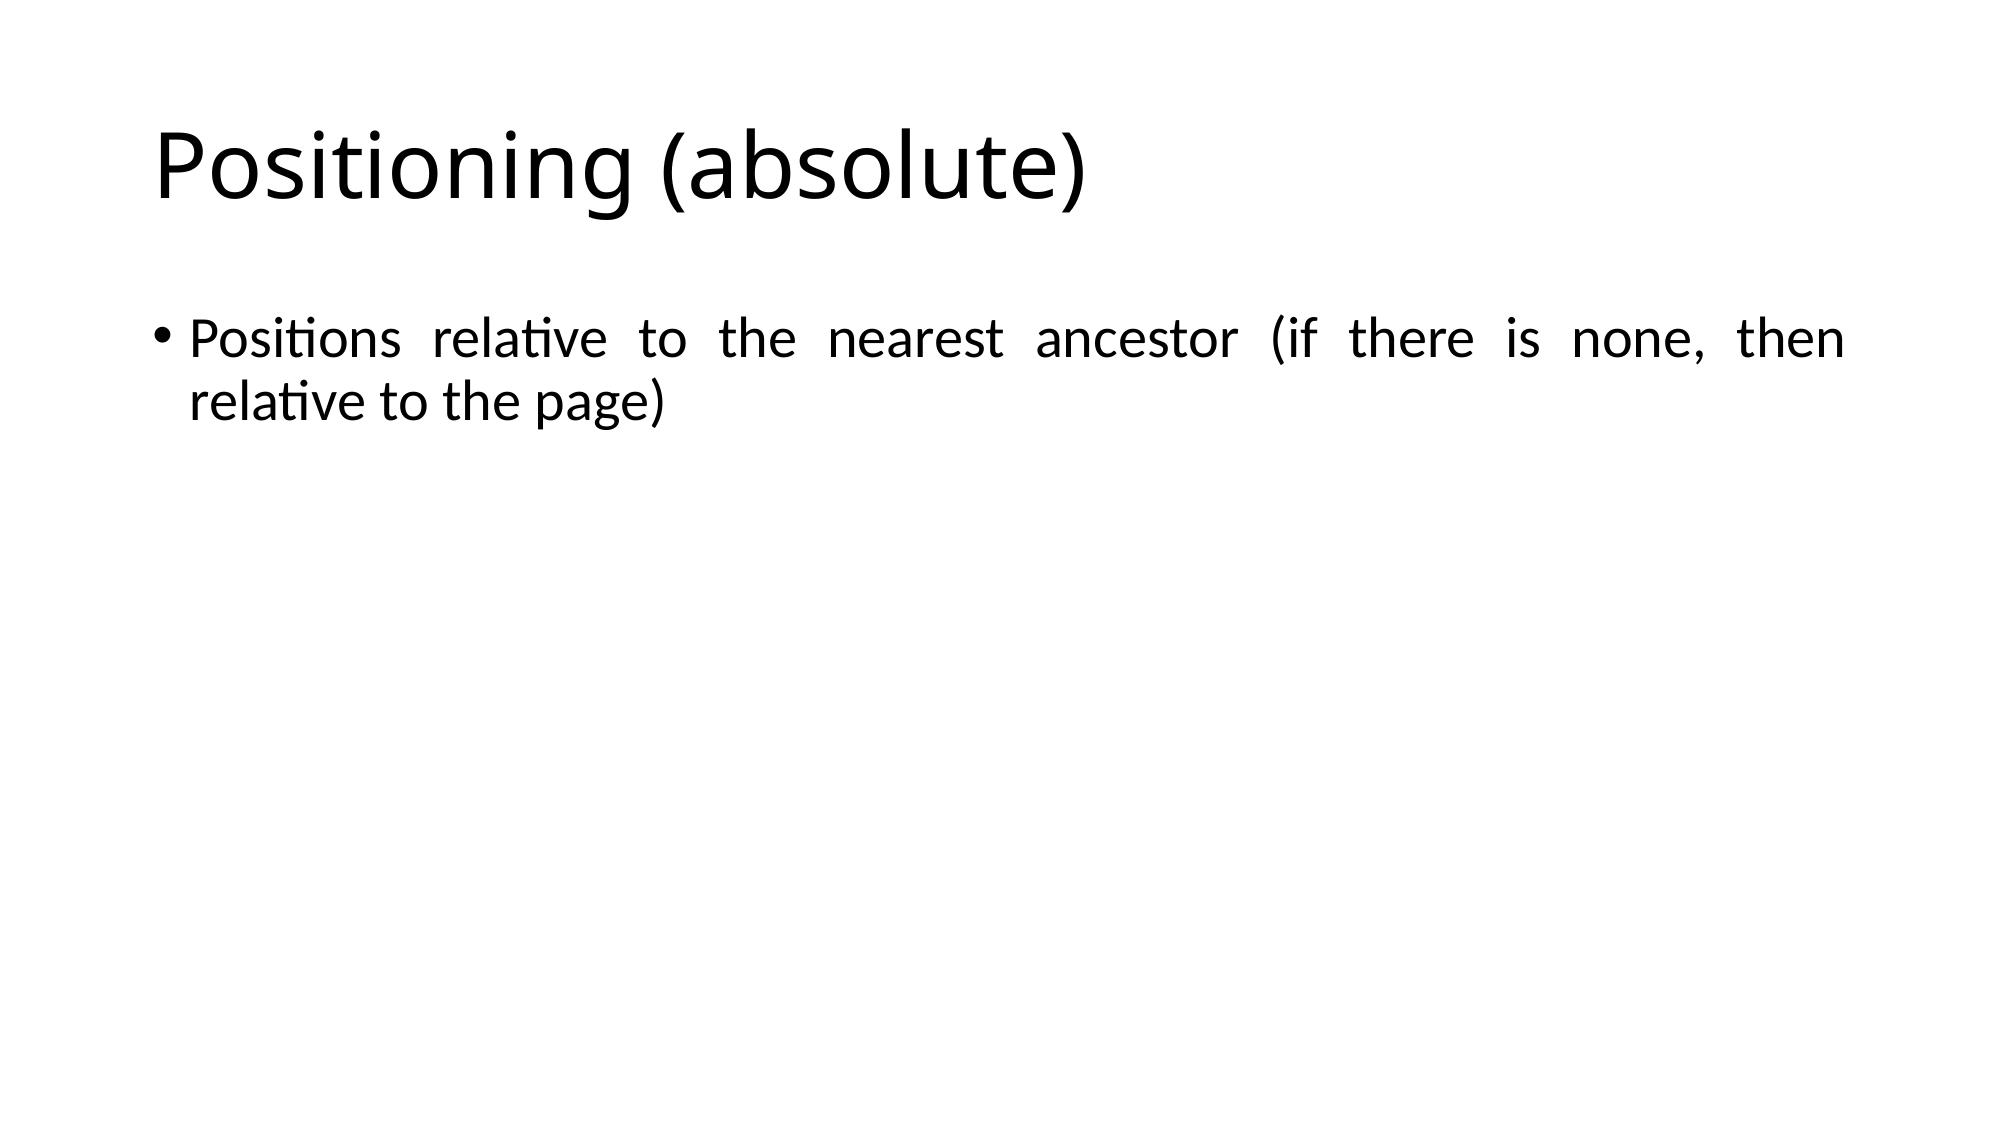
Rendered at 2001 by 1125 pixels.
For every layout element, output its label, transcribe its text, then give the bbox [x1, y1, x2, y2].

list Positions relative to the nearest ancestor (if there is none, then relative to the page) [137, 299, 1863, 1014]
title Positioning (absolute) [137, 59, 1863, 278]
